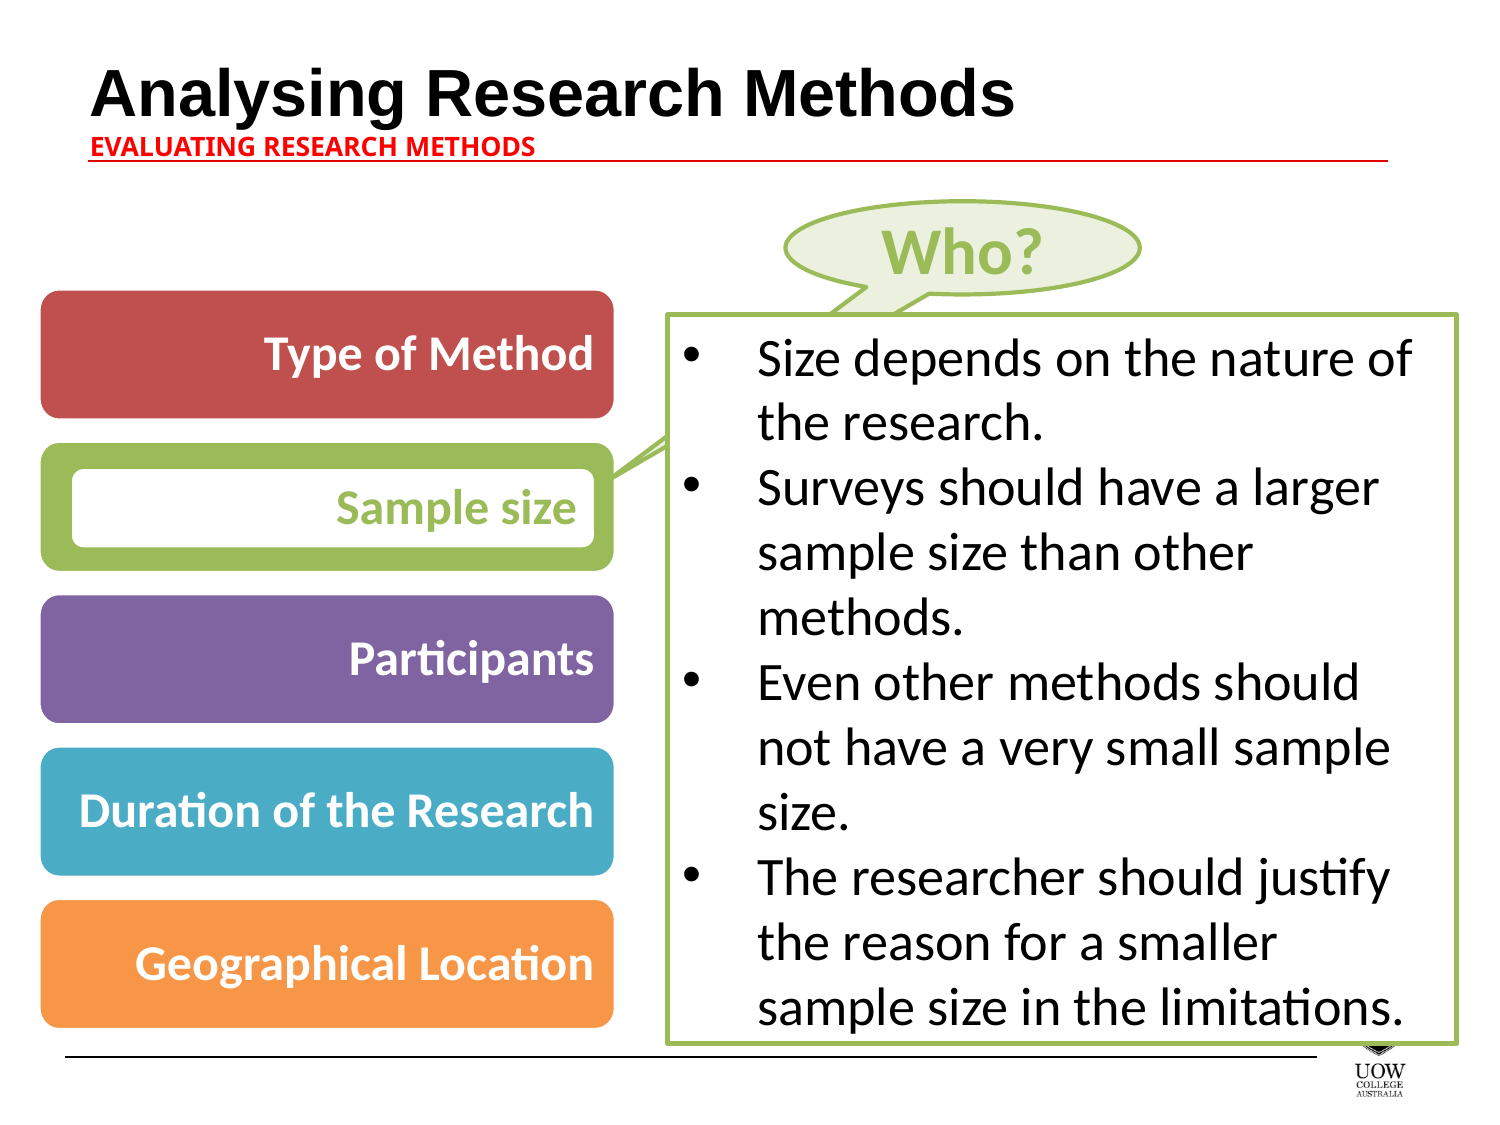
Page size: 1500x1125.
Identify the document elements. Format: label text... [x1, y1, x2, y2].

text_box Participants [38, 593, 616, 726]
text_box Size depends on the nature of the research. Surveys should have a larger sample size than other methods. Even other methods should not have a very small sample size. The researcher should justify the reason for a smaller sample size in the limitations. [667, 314, 1457, 1044]
text_box Duration of the Research [38, 745, 616, 878]
text_box Analysing Research Methods EVALUATING RESEARCH METHODS [75, 42, 1471, 171]
text_box Type of Method [38, 288, 616, 421]
text_box Geographical Location [38, 897, 616, 1030]
picture [1354, 1044, 1406, 1097]
text_box Who? [608, 436, 667, 481]
text_box Sample size [69, 466, 597, 550]
text_box Who? [785, 201, 1140, 314]
text_box Sample size [38, 440, 616, 573]
